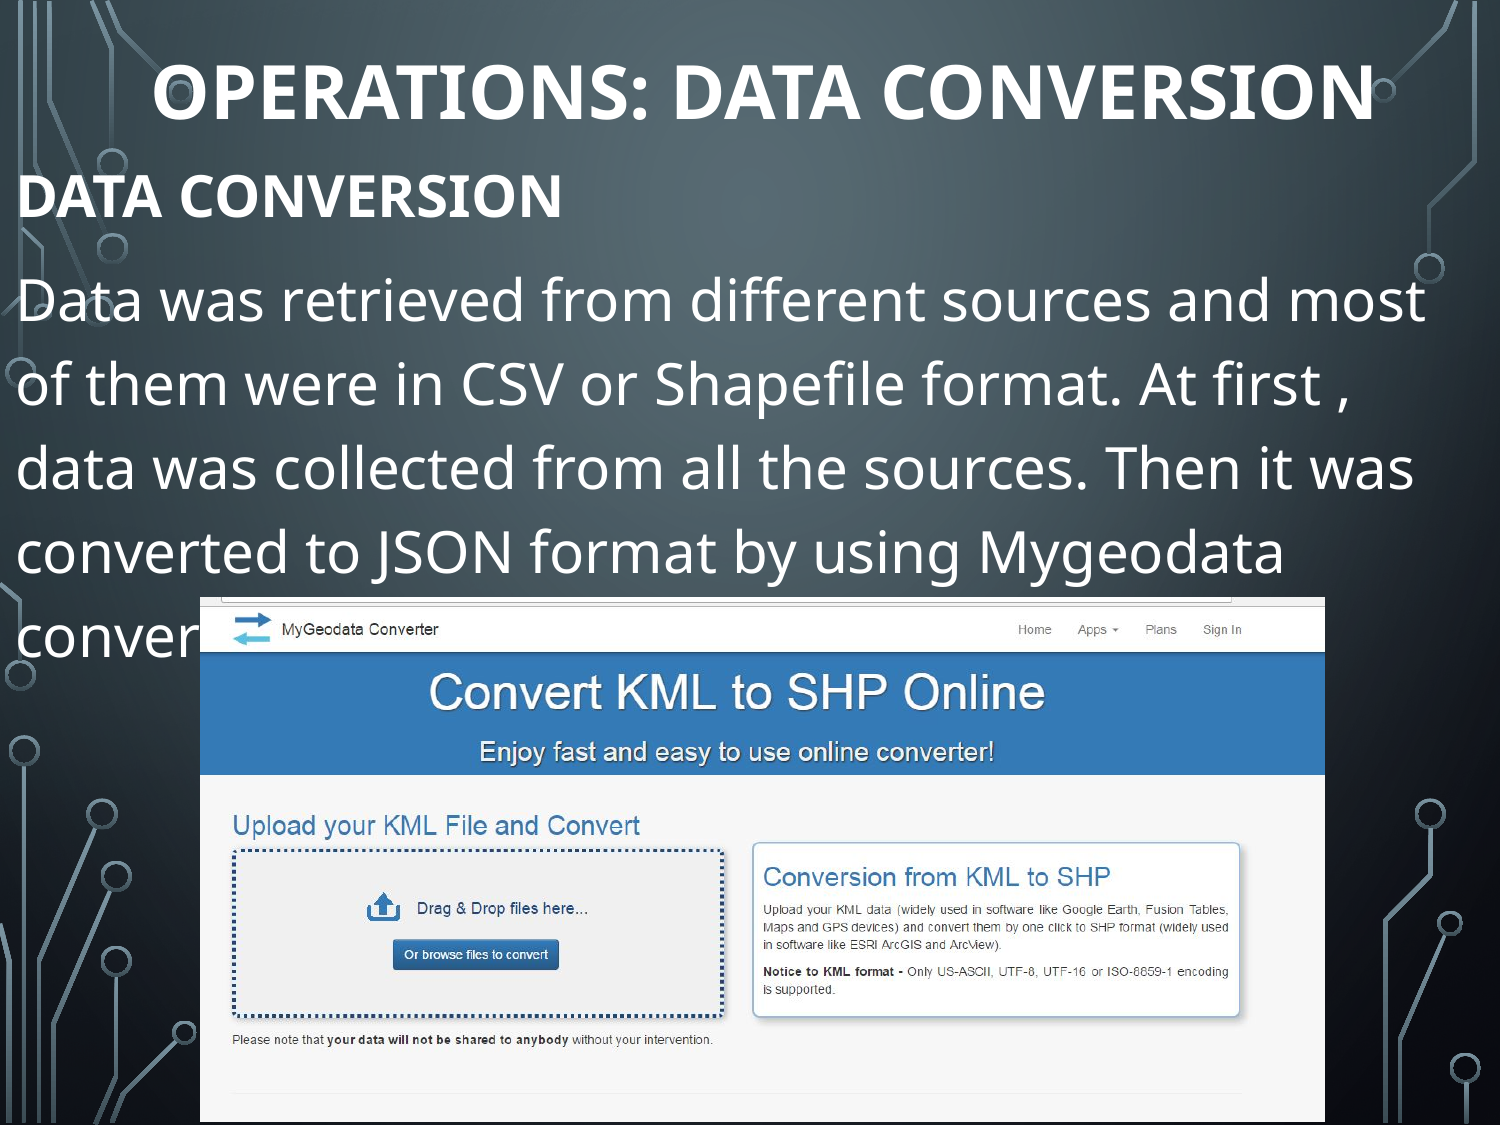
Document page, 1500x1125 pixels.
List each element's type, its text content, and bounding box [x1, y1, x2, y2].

list DATA CONVERSION Data was retrieved from different sources and most of them were in CSV or Shapefile format. At first , data was collected from all the sources. Then it was converted to JSON format by using Mygeodata converter. [0, 137, 1500, 1088]
text_box OPERATIONS: DATA CONVERSION [50, 3, 1500, 188]
picture [199, 597, 1326, 1122]
